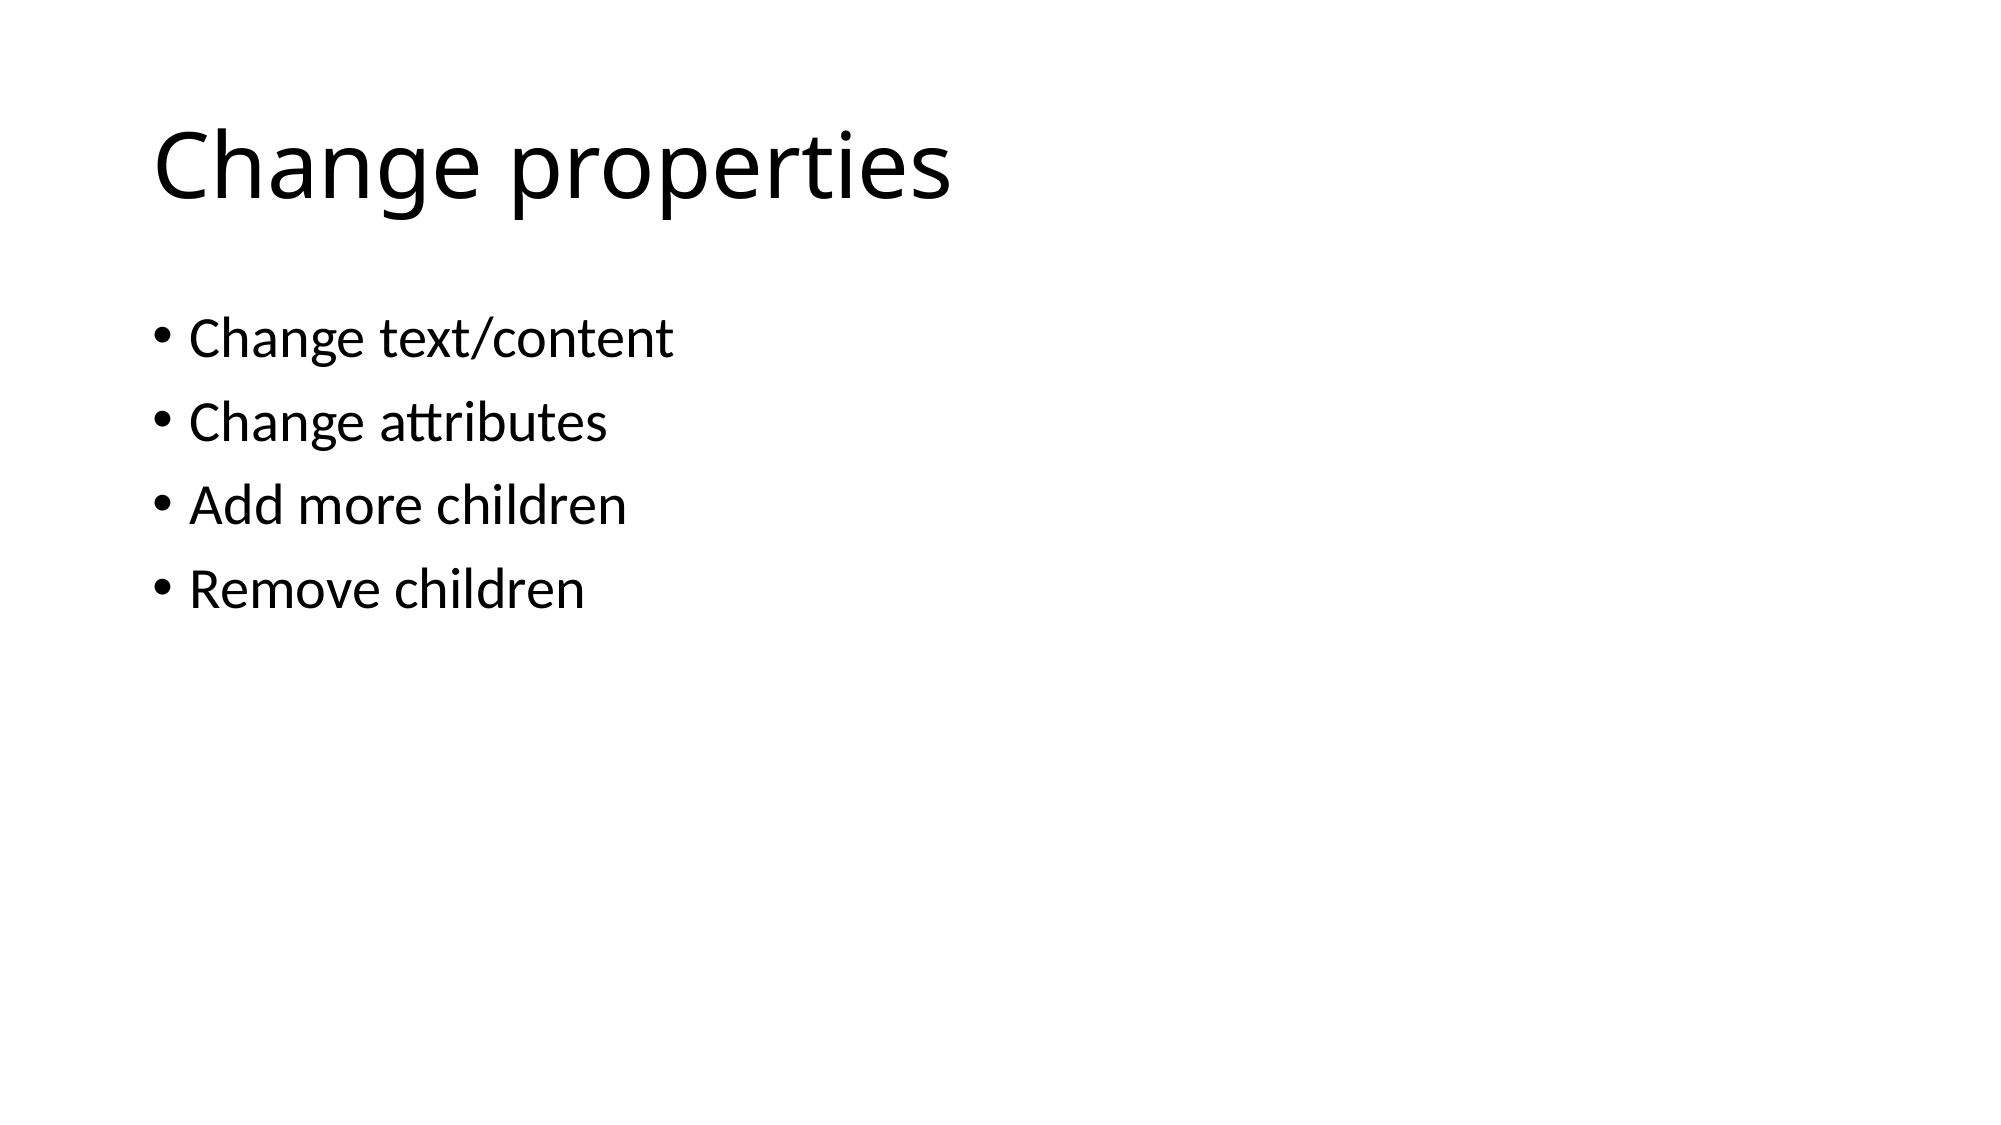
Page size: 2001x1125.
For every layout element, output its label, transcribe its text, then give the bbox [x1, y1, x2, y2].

title Change properties [137, 59, 1863, 278]
list Change text/content Change attributes Add more children Remove children [137, 299, 1863, 1014]
